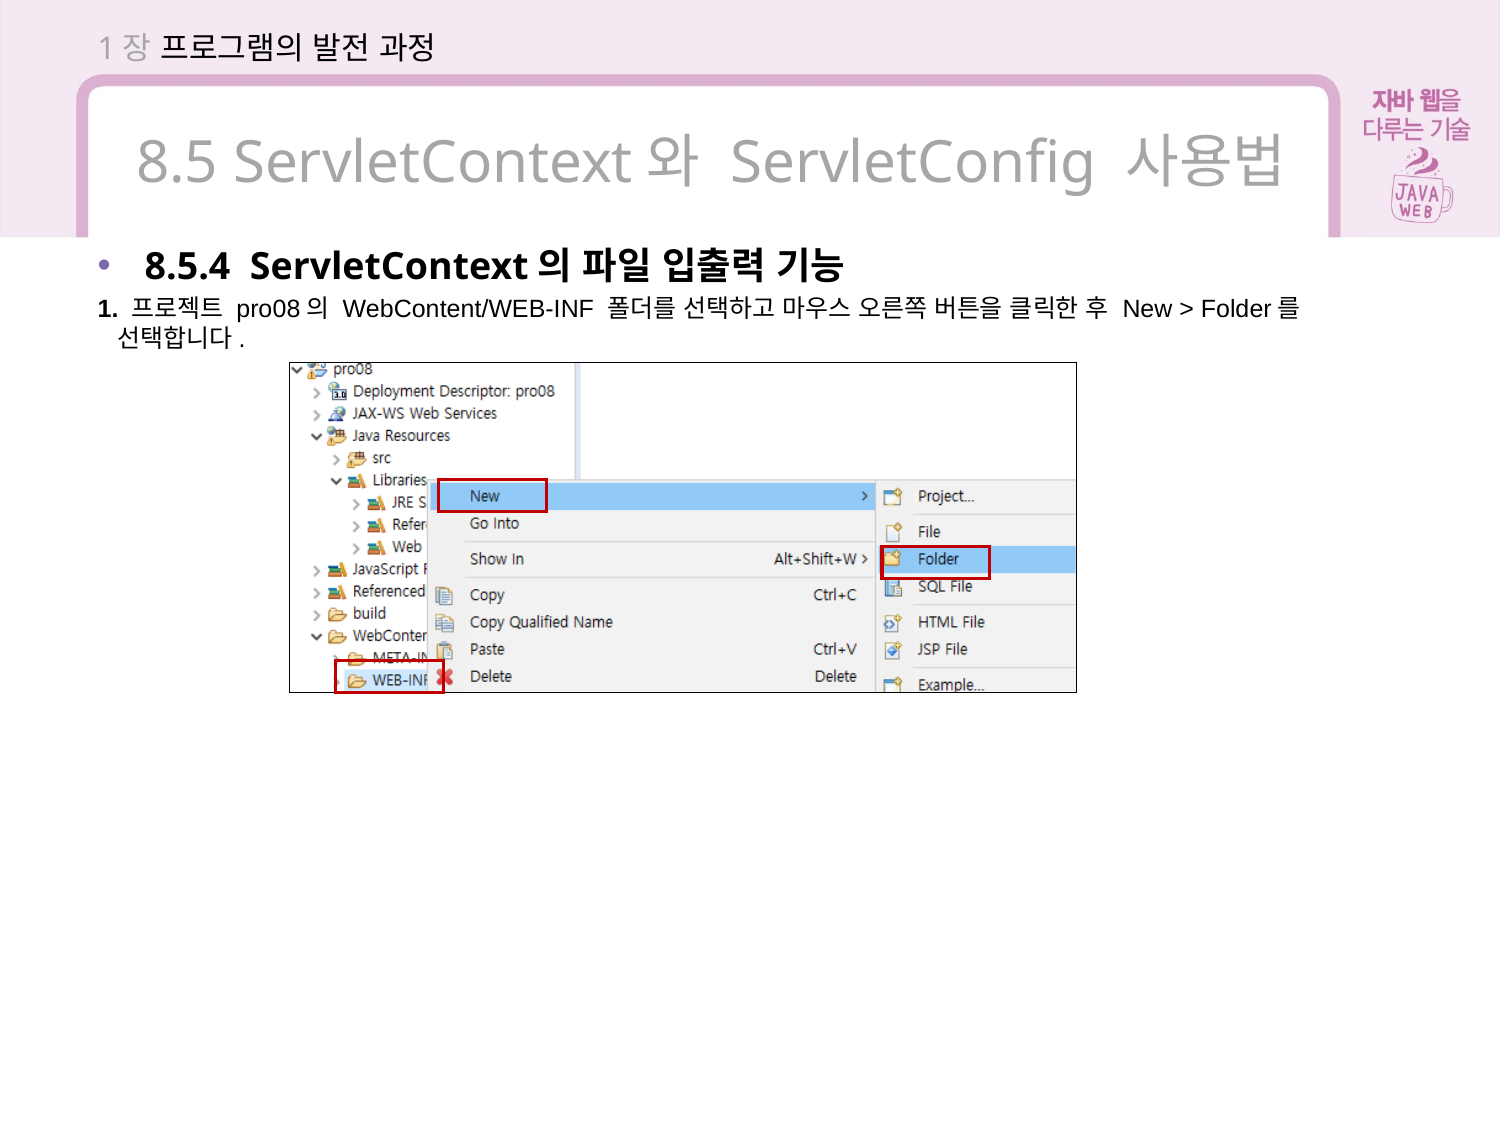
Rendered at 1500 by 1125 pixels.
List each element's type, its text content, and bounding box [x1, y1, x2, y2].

text_box 1장 프로그램의 발전 과정 [82, 0, 1133, 74]
text_box 8.5.4 ServletContext의 파일 입출력 기능 [82, 212, 1402, 285]
text_box 8.5 ServletContext와 ServletConfig 사용법 [82, 117, 1340, 202]
text_box 1. 프로젝트 pro08의 WebContent/WEB-INF 폴더를 선택하고 마우스 오른쪽 버튼을 클릭한 후 New > Folder를 선택합니다. [82, 285, 1402, 360]
picture [0, 0, 1500, 1125]
